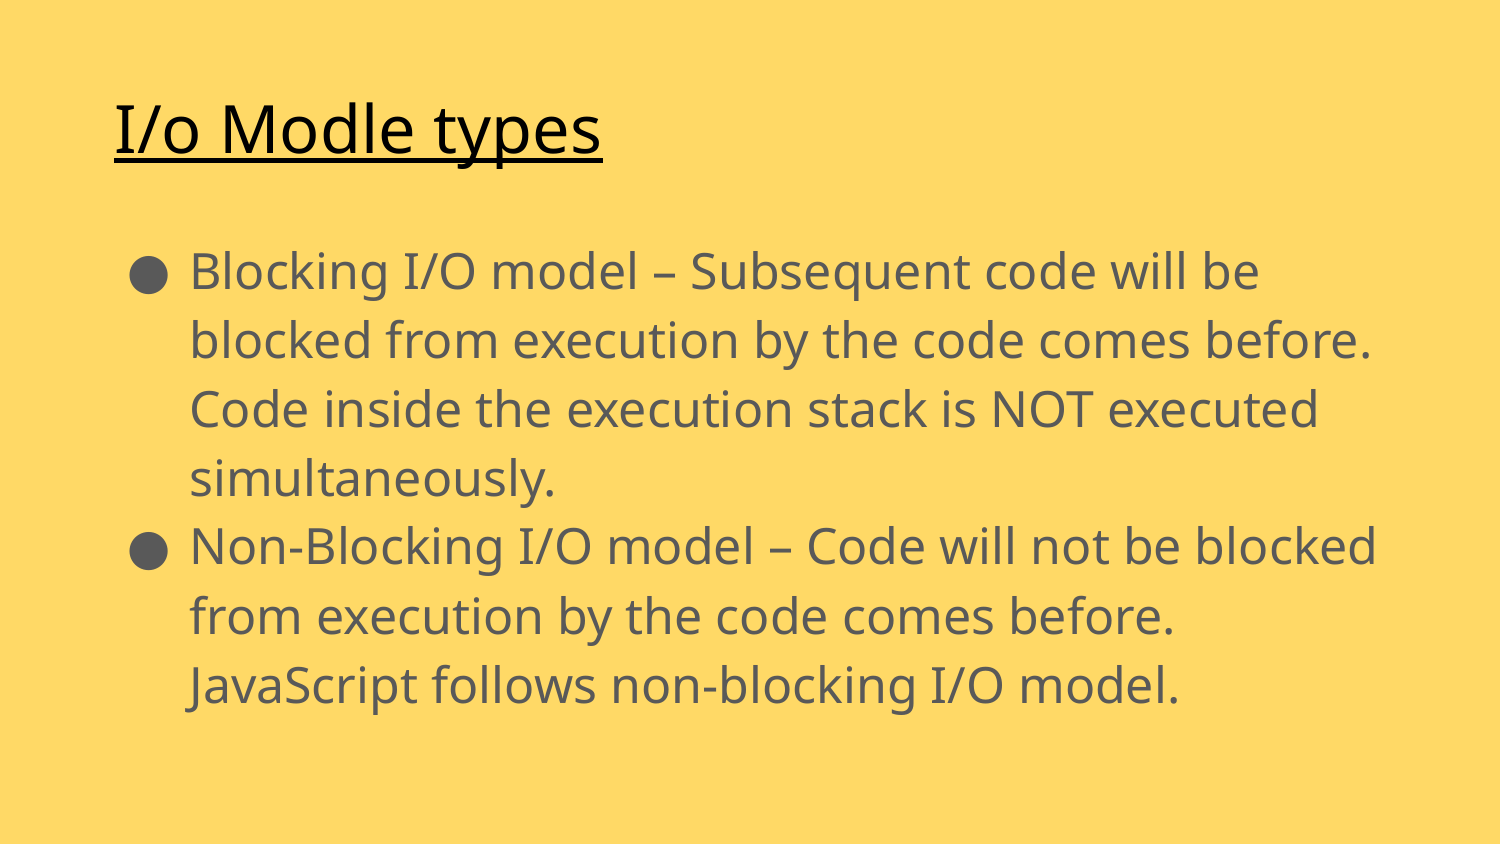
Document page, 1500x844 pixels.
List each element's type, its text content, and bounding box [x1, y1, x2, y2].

list Blocking I/O model – Subsequent code will be blocked from execution by the code comes before. Code inside the execution stack is NOT executed simultaneously. Non-Blocking I/O model – Code will not be blocked from execution by the code comes before. JavaScript follows non-blocking I/O model. [103, 224, 1397, 760]
title I/o Modle types [103, 44, 1397, 208]
